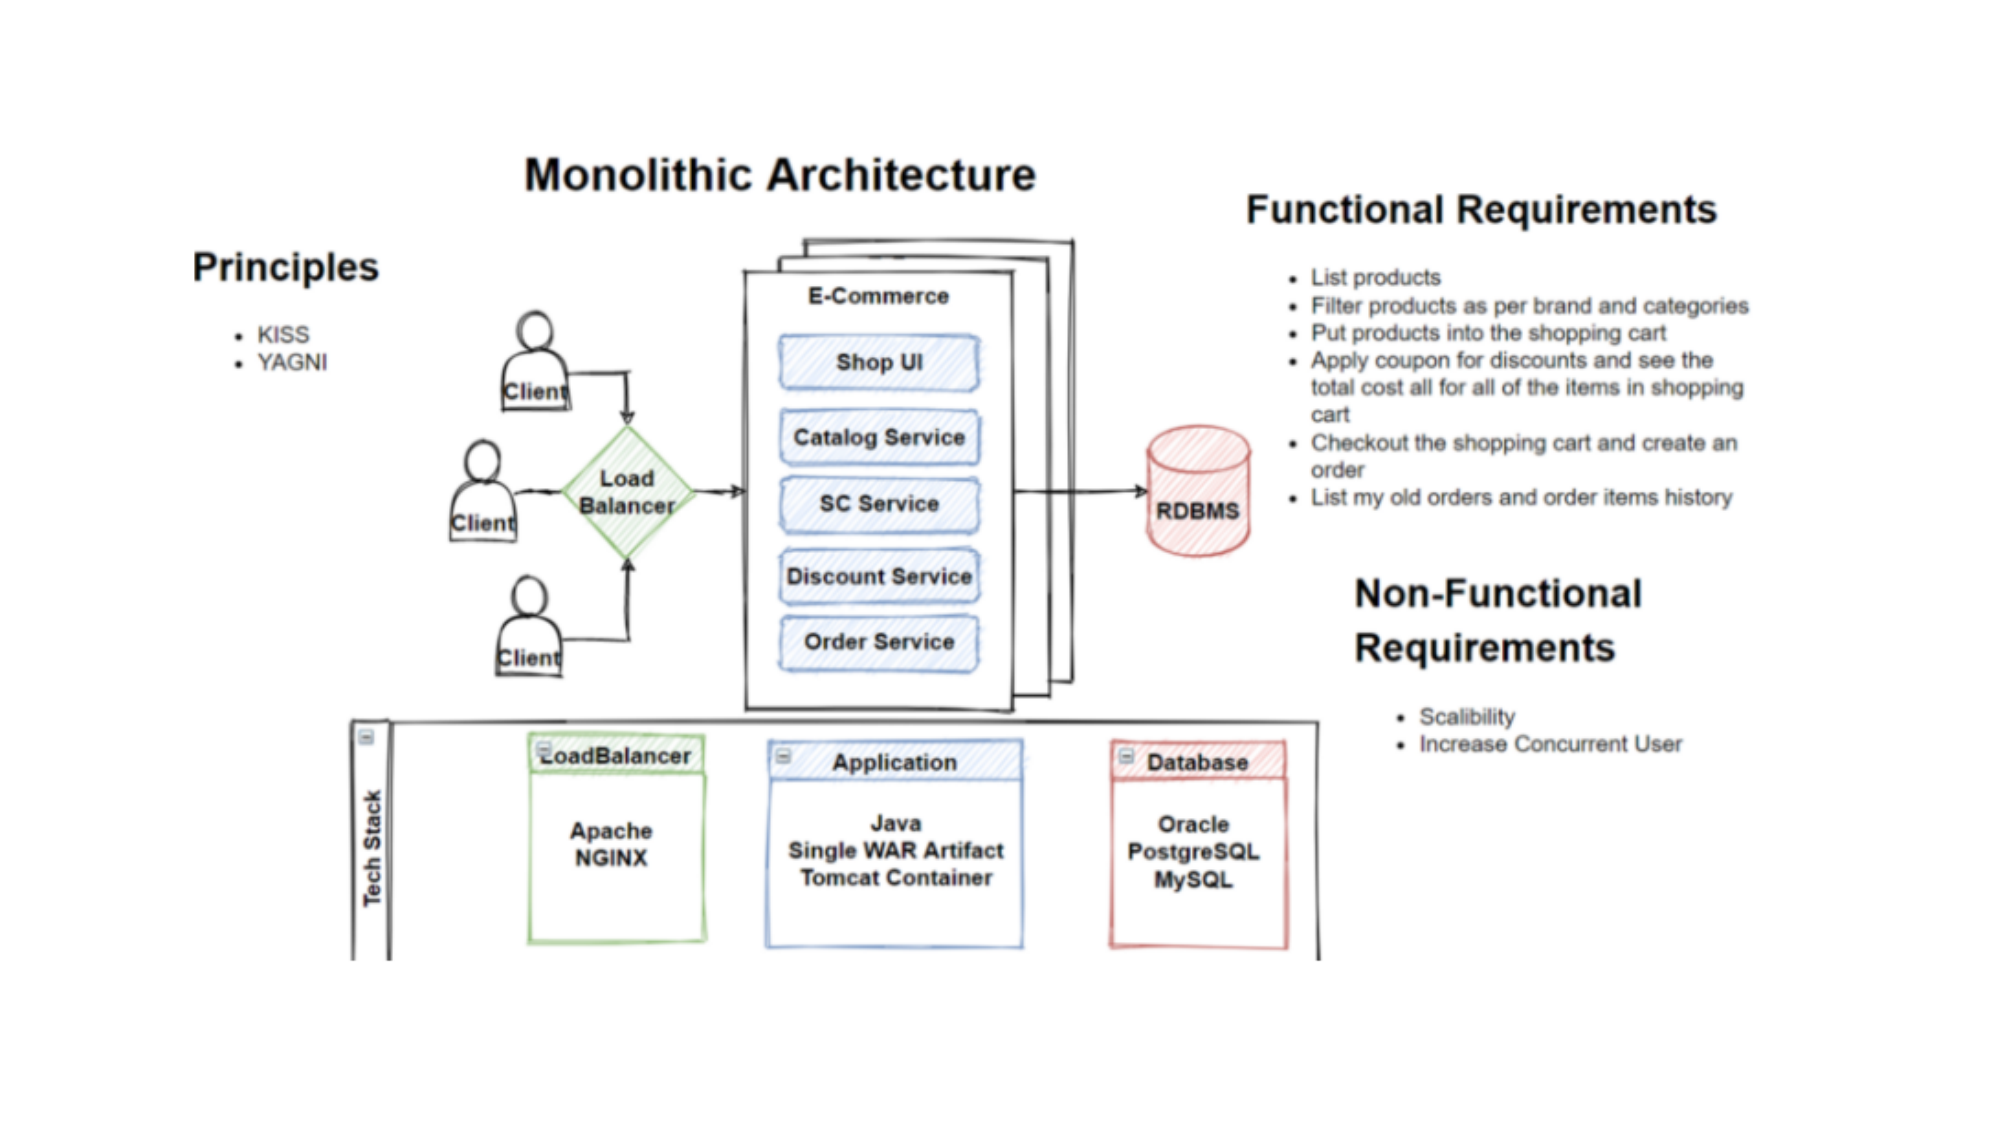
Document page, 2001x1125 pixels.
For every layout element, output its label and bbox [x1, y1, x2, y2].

picture [160, 59, 1800, 1014]
